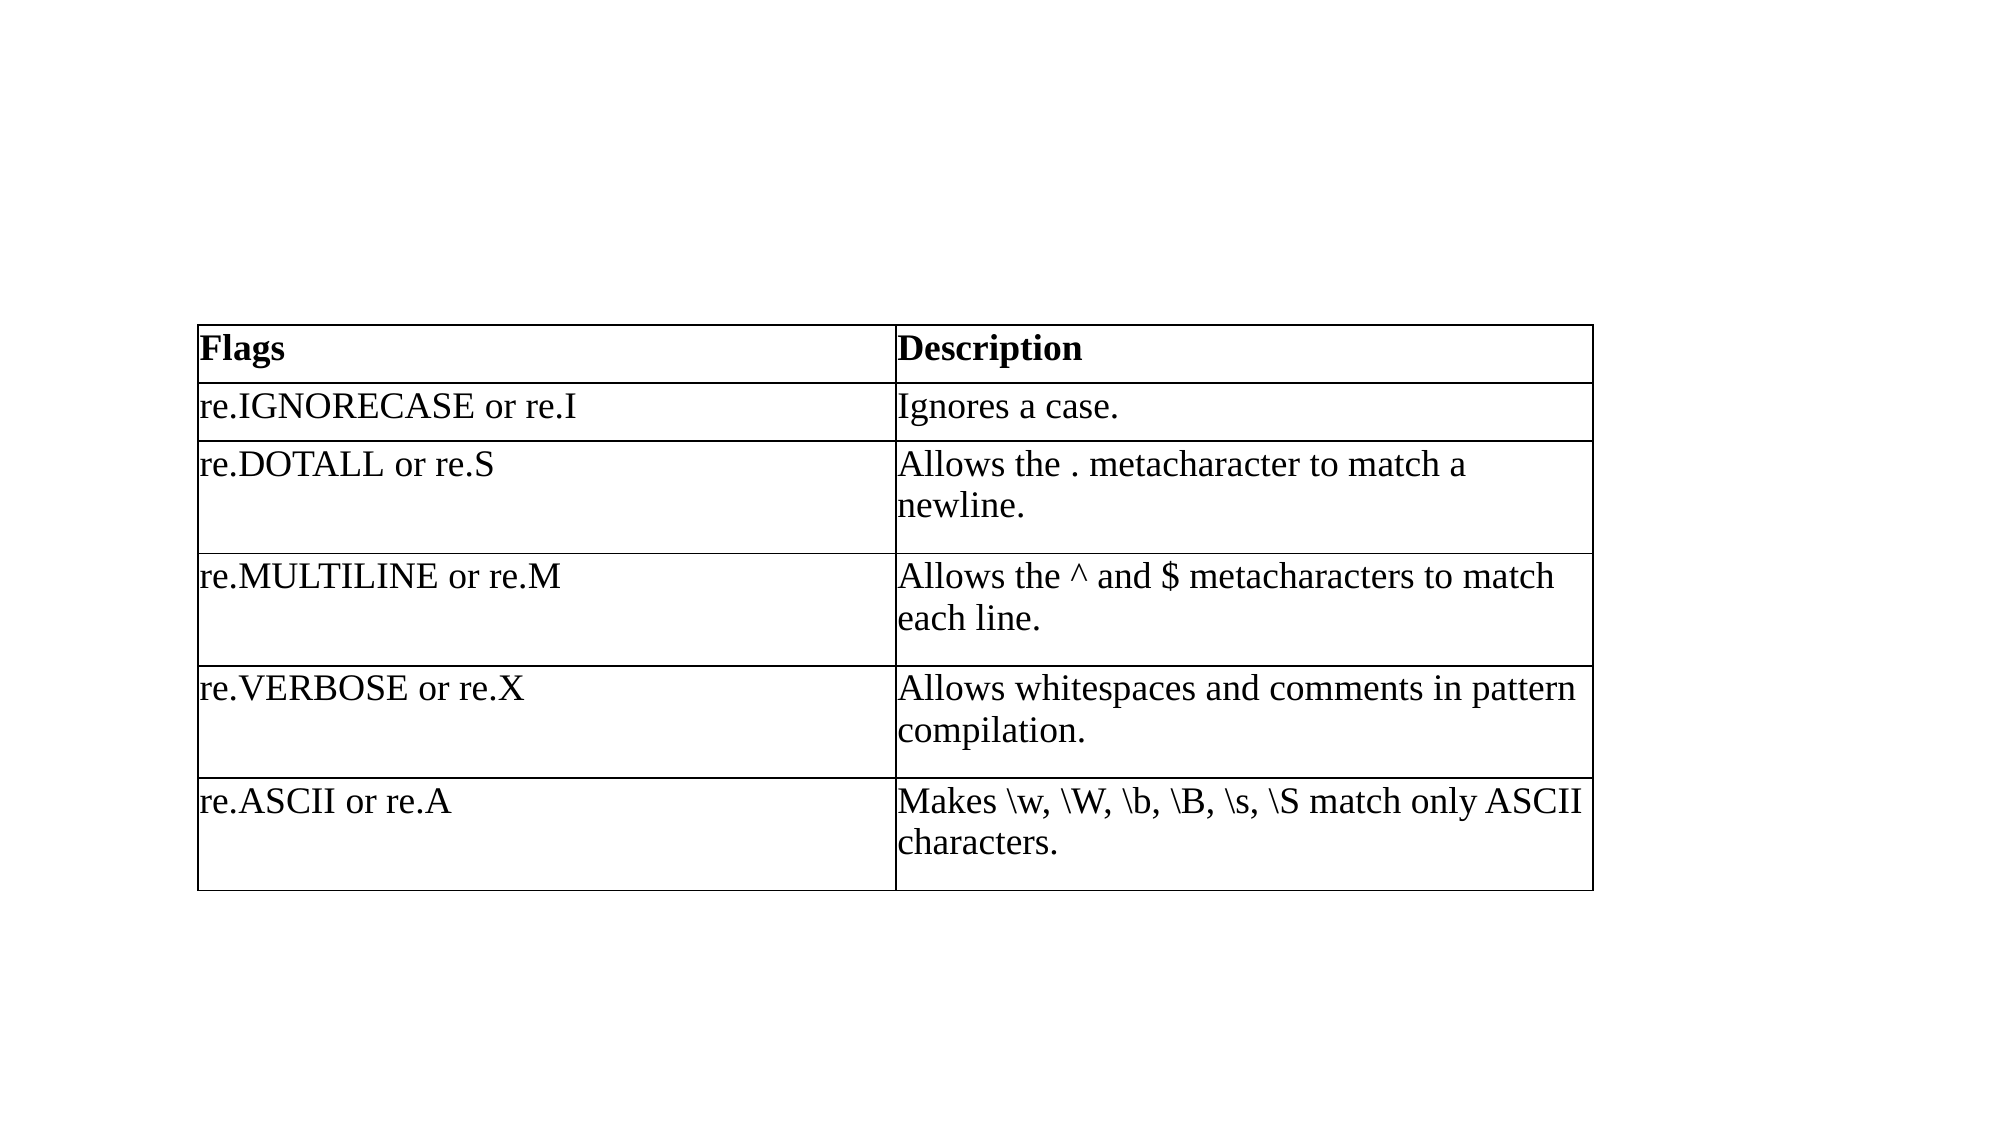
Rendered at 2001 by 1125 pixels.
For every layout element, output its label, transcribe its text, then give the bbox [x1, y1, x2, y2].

table_cell Makes \w, \W, \b, \B, \s, \S match only ASCII characters. [897, 779, 1592, 890]
table_cell re.IGNORECASE or re.I [199, 384, 895, 440]
table_cell re.VERBOSE or re.X [199, 667, 895, 777]
table_cell Ignores a case. [897, 384, 1592, 440]
table_cell Allows the ^ and $ metacharacters to match each line. [897, 554, 1592, 665]
table_cell re.MULTILINE or re.M [199, 554, 895, 665]
table_cell re.ASCII or re.A [199, 779, 895, 890]
table_cell re.DOTALL or re.S [199, 442, 895, 553]
table_cell Allows the . metacharacter to match a newline. [897, 442, 1592, 553]
table_header Description [897, 326, 1592, 382]
table_header Flags [199, 326, 895, 382]
table_cell Allows whitespaces and comments in pattern compilation. [897, 667, 1592, 777]
